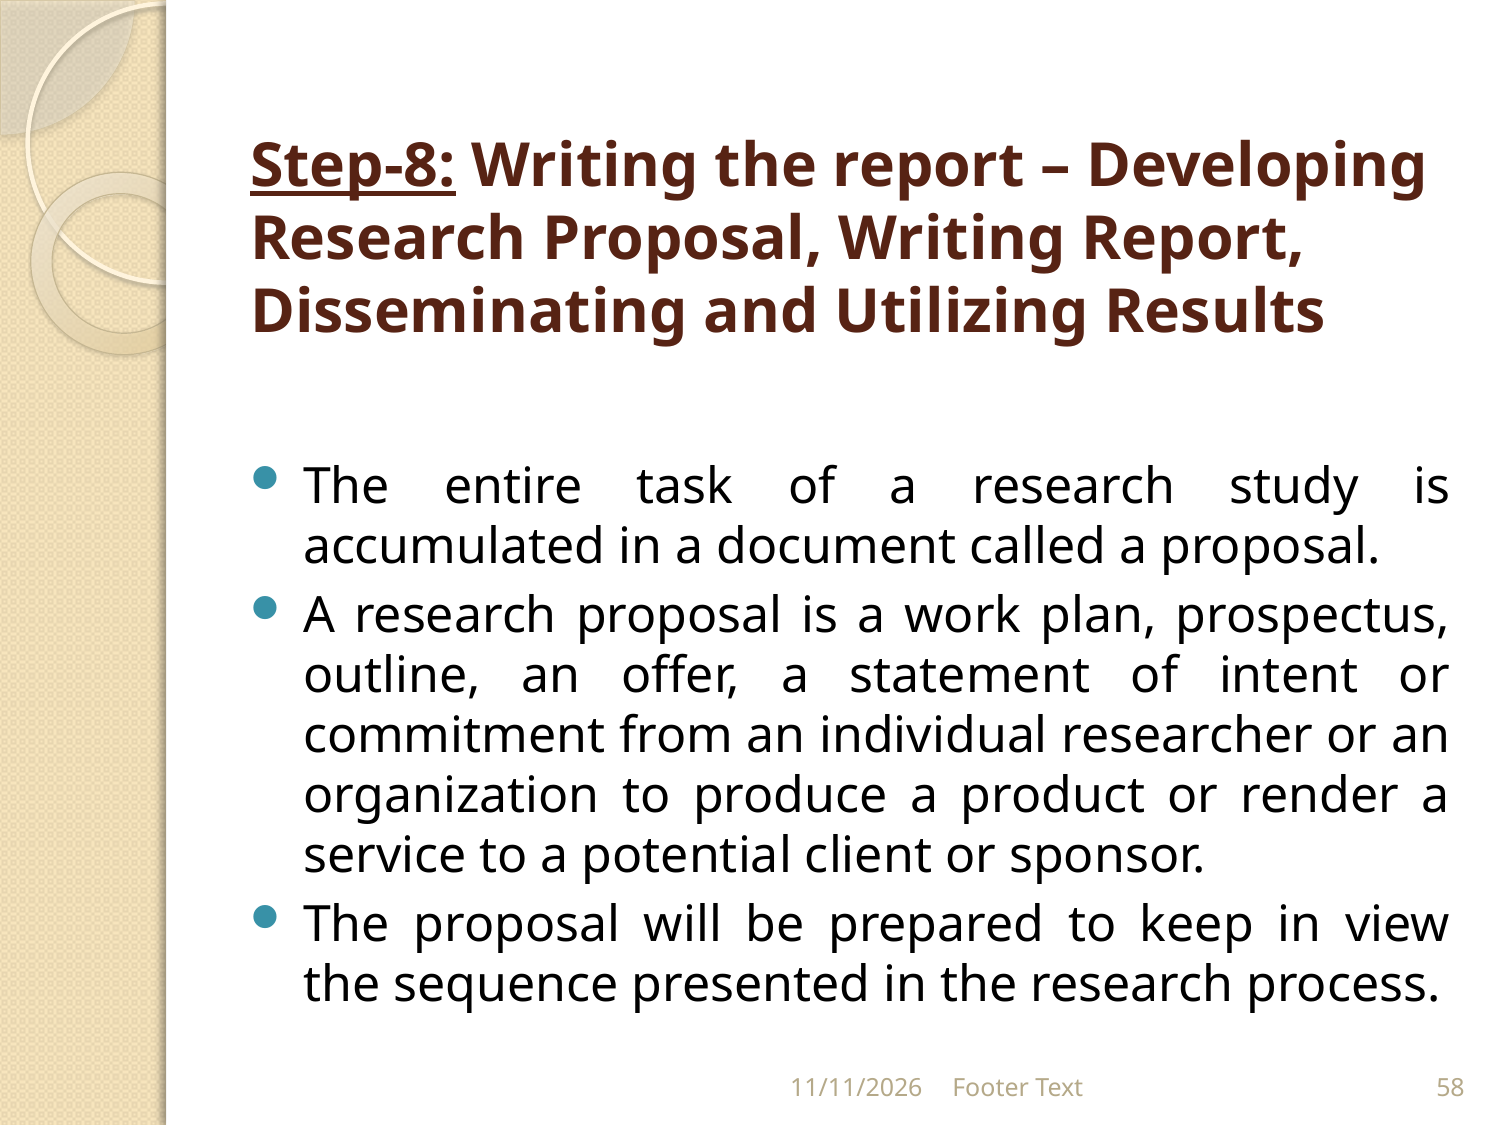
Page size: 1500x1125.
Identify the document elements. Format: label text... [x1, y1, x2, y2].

title Step-8: Writing the report – Developing Research Proposal, Writing Report, Disseminating and Utilizing Results [235, 45, 1466, 237]
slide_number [587, 1034, 937, 1113]
slide_number 58 [1413, 1034, 1488, 1113]
list The entire task of a research study is accumulated in a document called a proposal. A research proposal is a work plan, prospectus, outline, an offer, a statement of intent or commitment from an individual researcher or an organization to produce a product or render a service to a potential client or sponsor. The proposal will be prepared to keep in view the sequence presented in the research process. [235, 237, 1466, 1025]
footer Footer Text [937, 1034, 1413, 1113]
